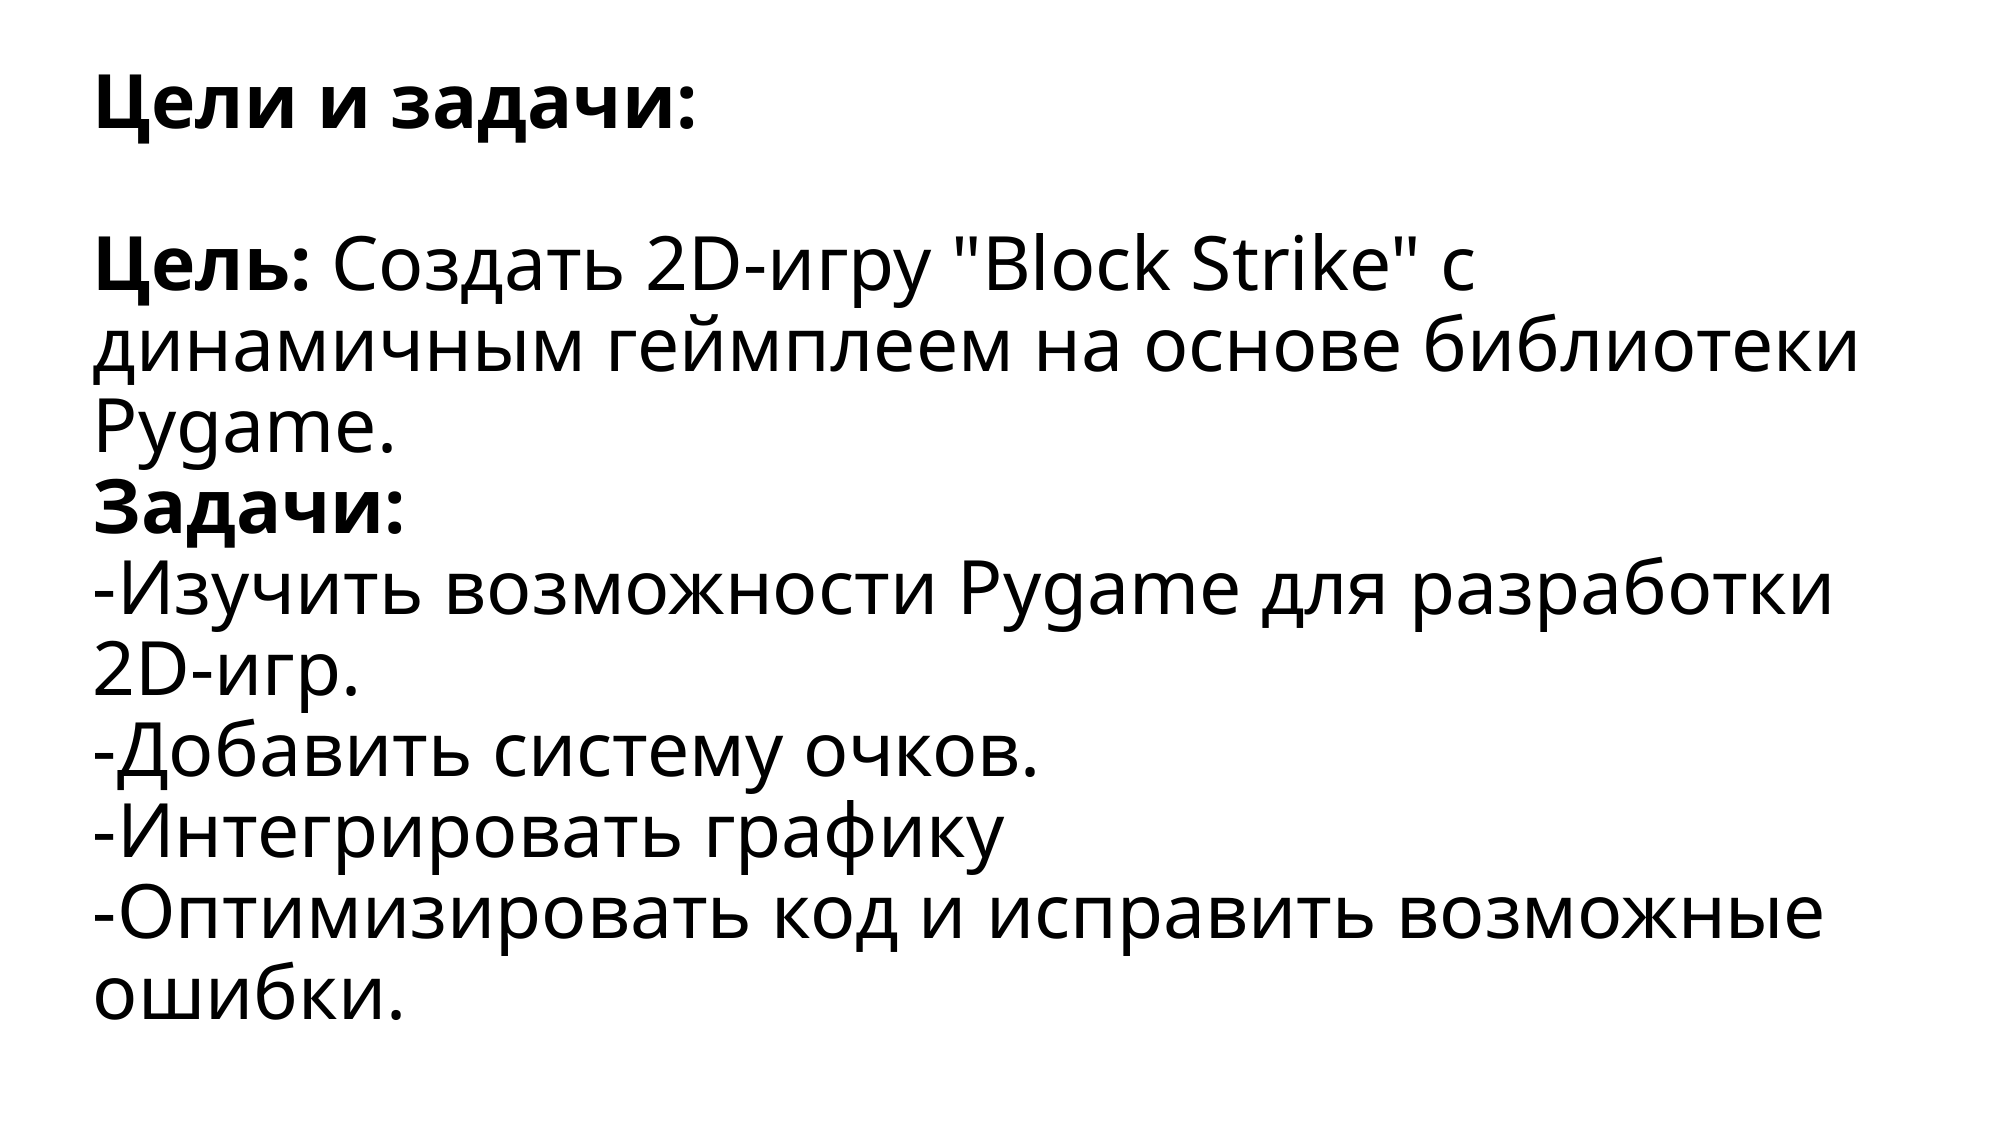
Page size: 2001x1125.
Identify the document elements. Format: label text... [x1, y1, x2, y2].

title Цели и задачи: Цель: Создать 2D-игру "Block Strike" с динамичным геймплеем на основе библиотеки Pygame. Задачи: -Изучить возможности Pygame для разработки 2D-игр. -Добавить систему очков. -Интегрировать графику -Оптимизировать код и исправить возможные ошибки. [77, 34, 1923, 1066]
